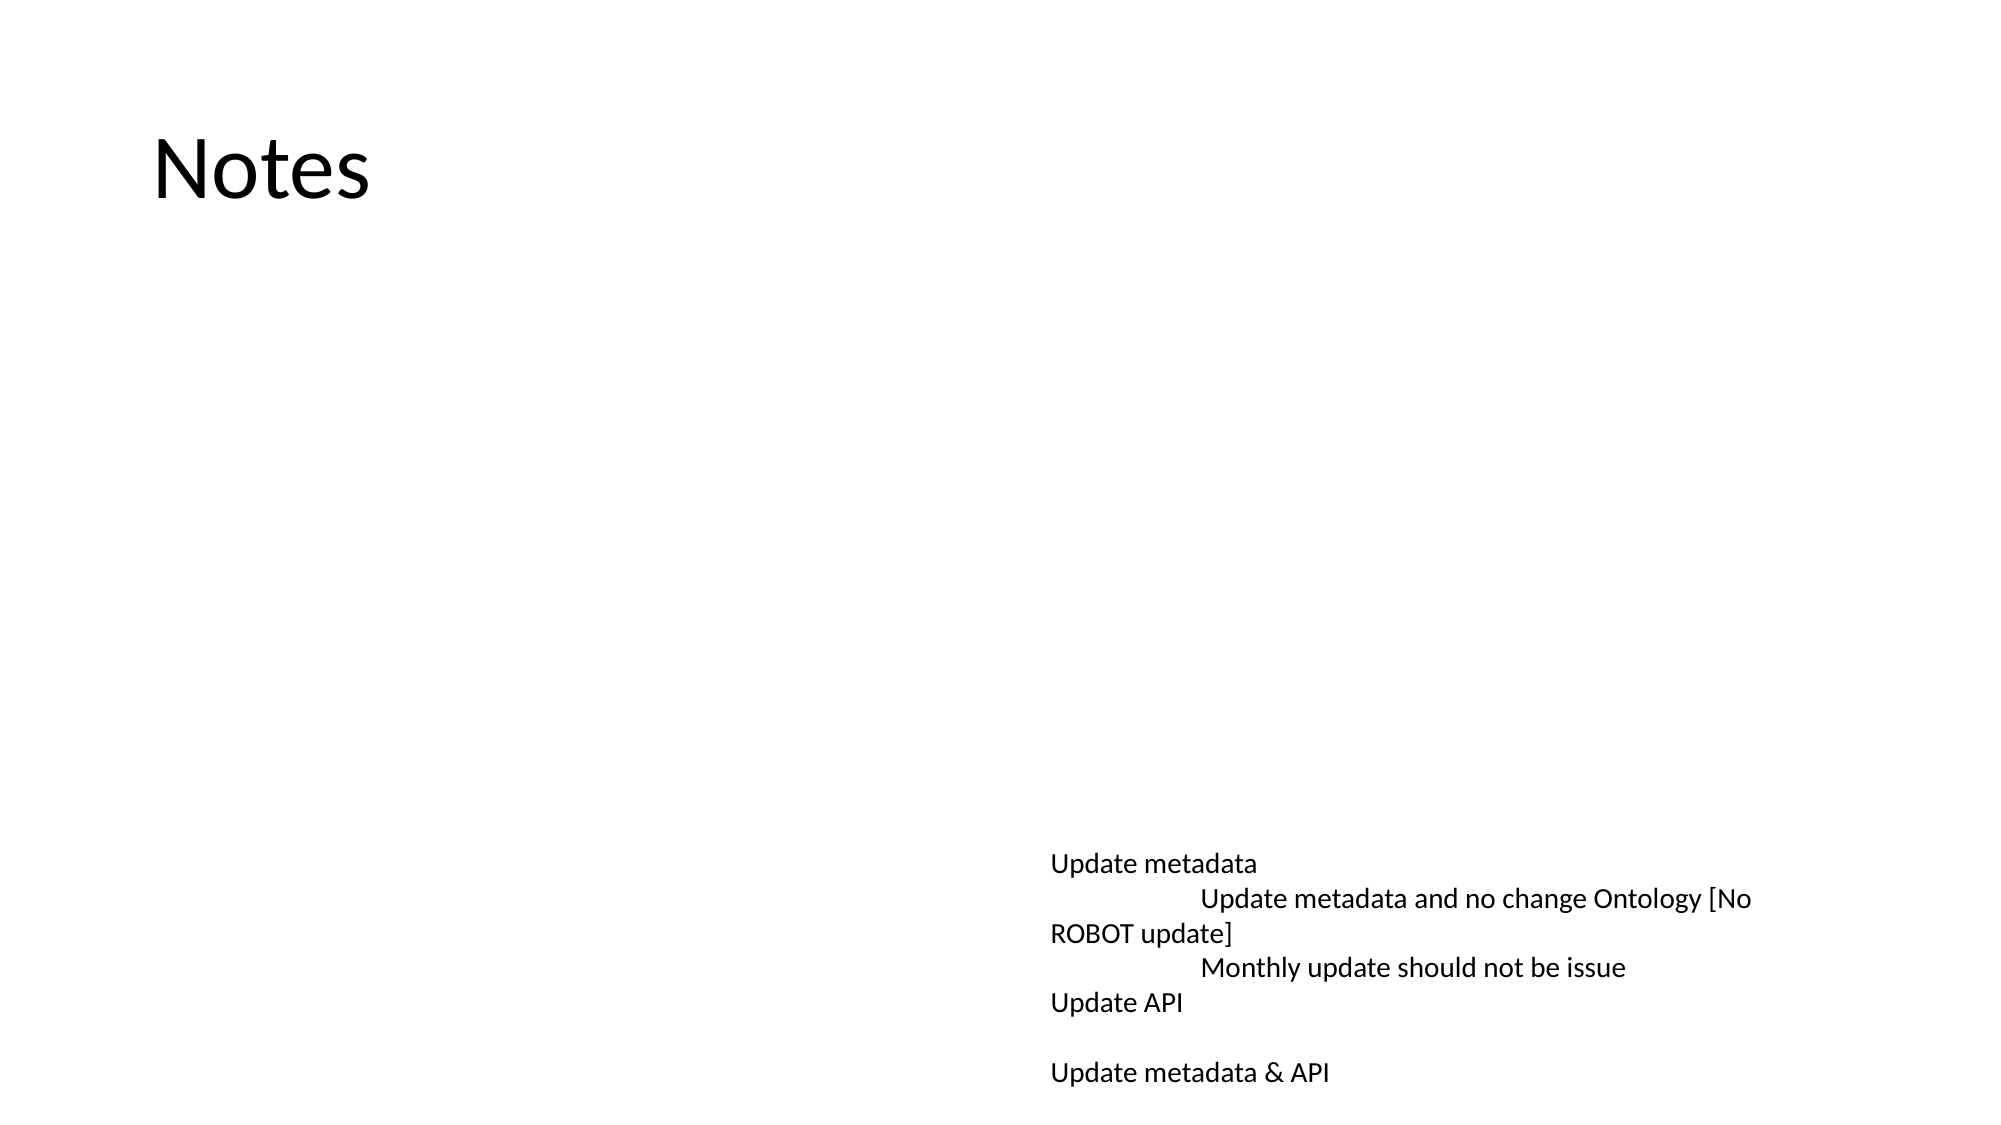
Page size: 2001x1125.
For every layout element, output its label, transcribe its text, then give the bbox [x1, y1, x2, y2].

title Notes [137, 59, 1863, 278]
text_box Update metadata Update metadata and no change Ontology [No ROBOT update] Monthly update should not be issue Update API Update metadata & API [1035, 828, 1854, 1093]
